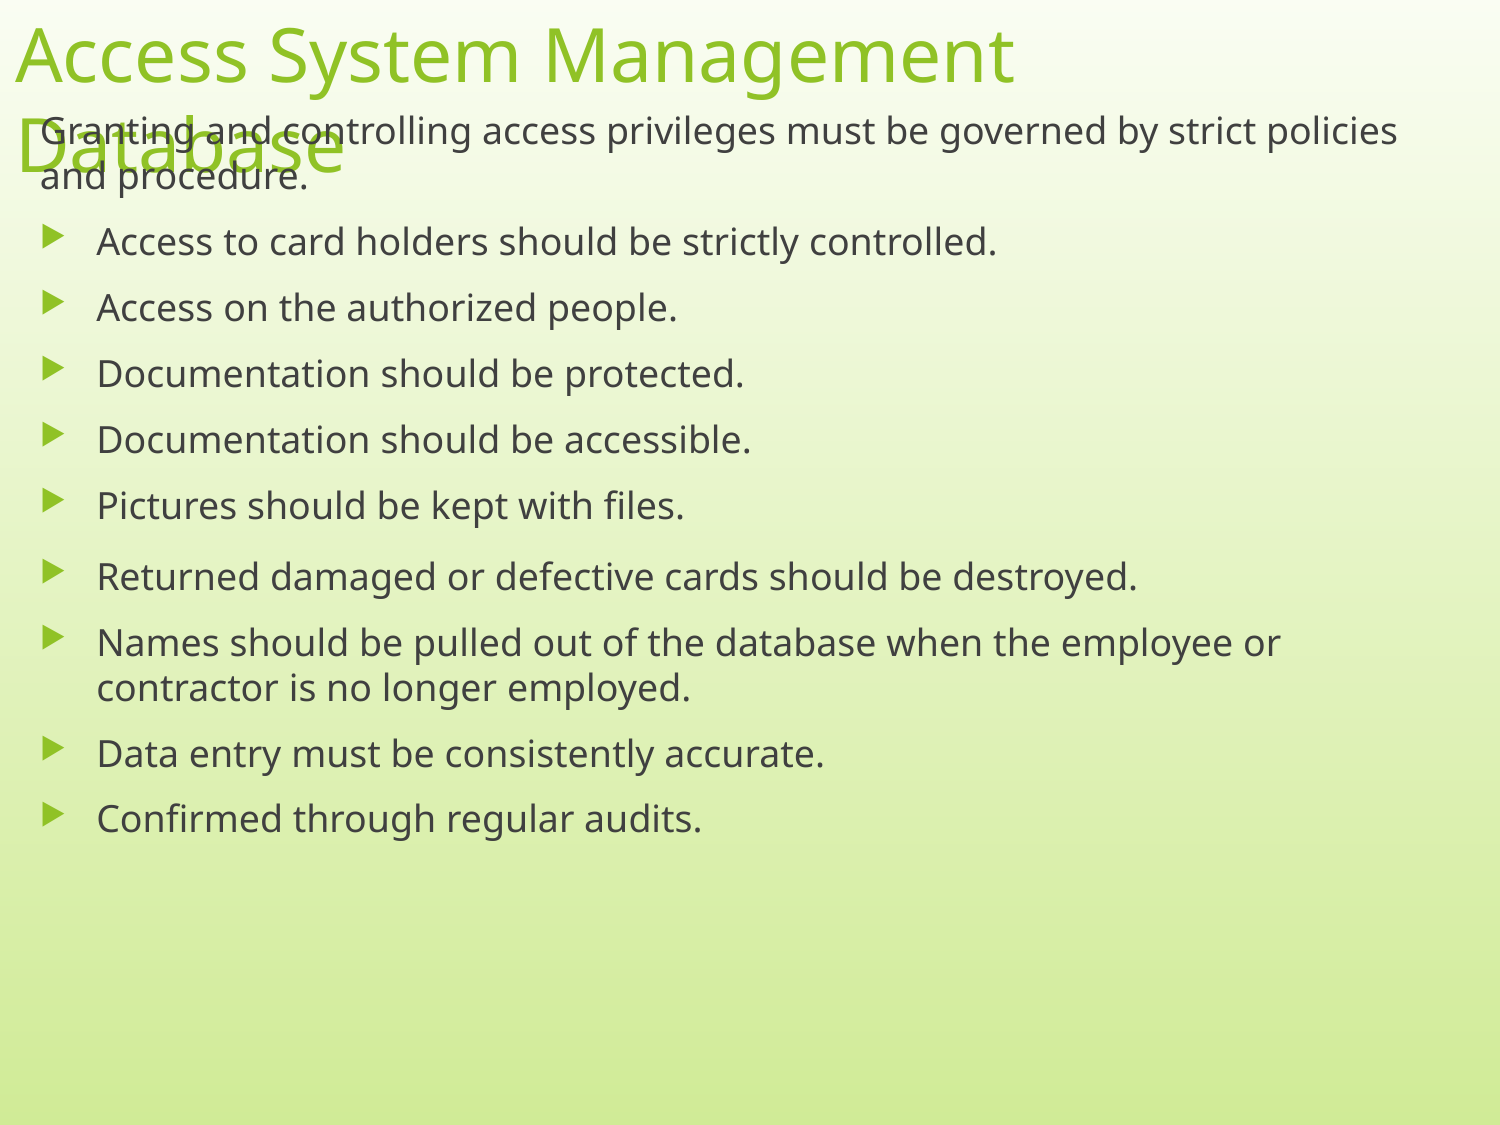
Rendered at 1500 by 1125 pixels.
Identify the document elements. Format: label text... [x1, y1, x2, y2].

title Access System Management Database [0, 0, 1313, 217]
text_box Returned damaged or defective cards should be destroyed. Names should be pulled out of the database when the employee or contractor is no longer employed. Data entry must be consistently accurate. Confirmed through regular audits. [24, 545, 1463, 1125]
list Granting and controlling access privileges must be governed by strict policies and procedure. Access to card holders should be strictly controlled. Access on the authorized people. Documentation should be protected. Documentation should be accessible. Pictures should be kept with files. [24, 99, 1463, 545]
